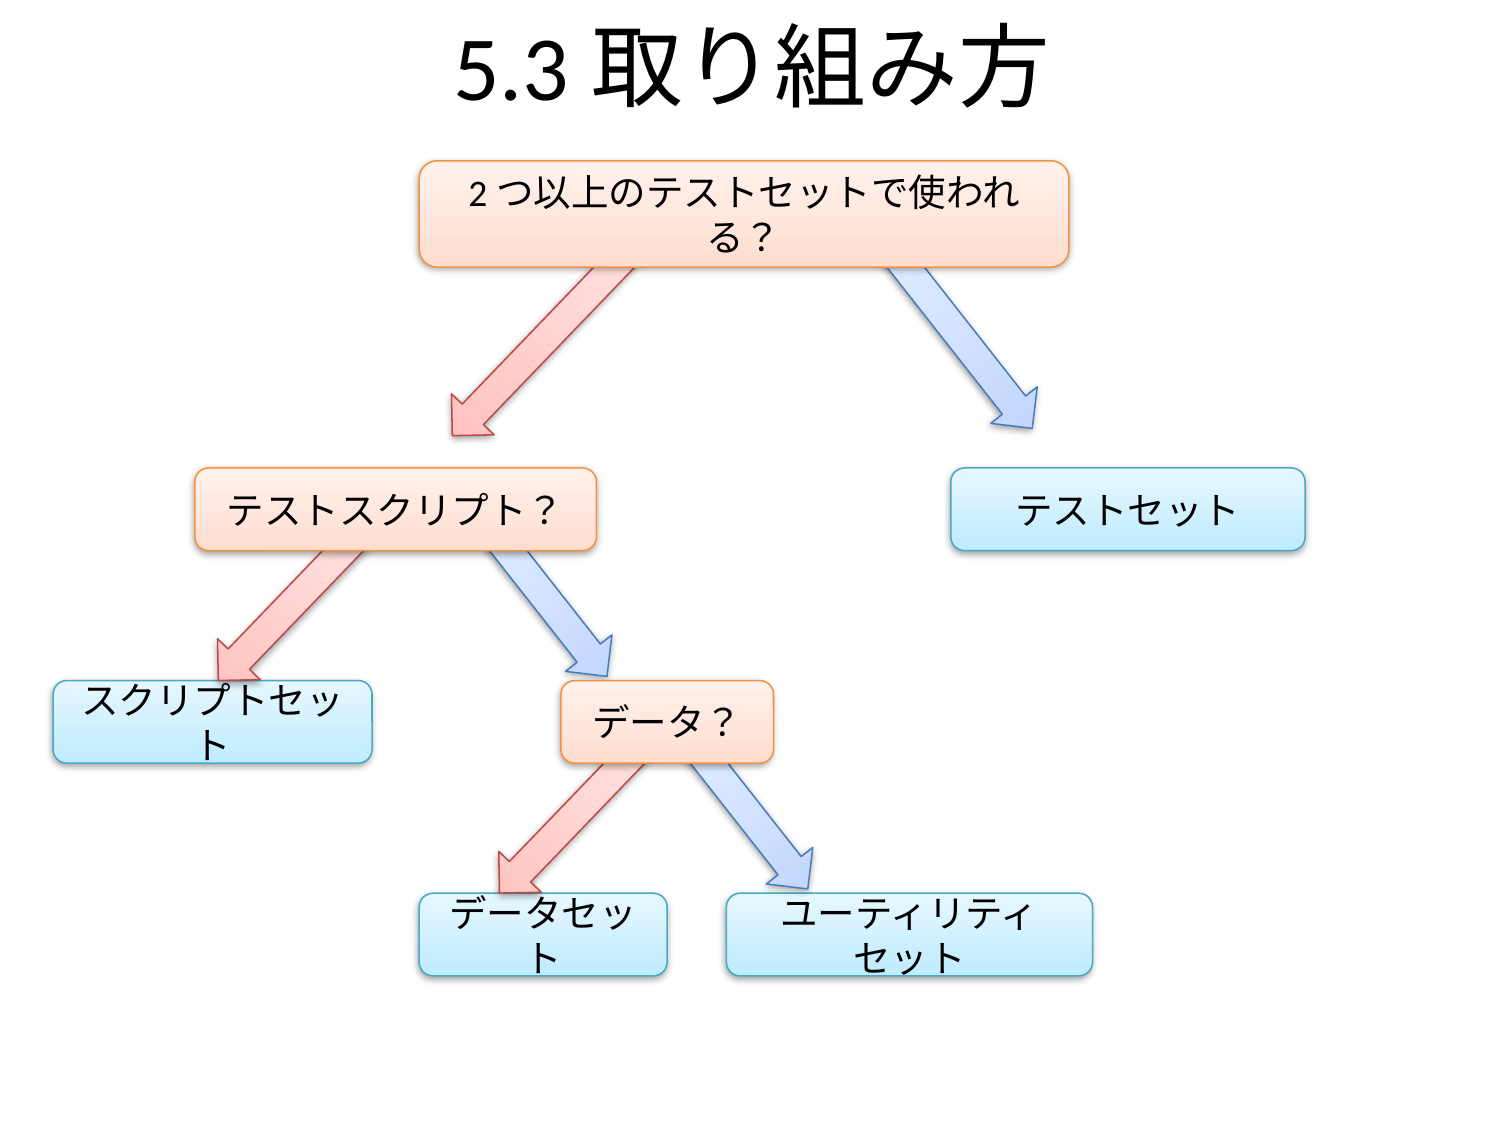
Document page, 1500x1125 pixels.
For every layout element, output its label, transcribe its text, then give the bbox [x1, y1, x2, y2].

text_box テストセット [950, 467, 1306, 552]
text_box [497, 772, 638, 894]
text_box [891, 274, 1039, 430]
text_box 2つ以上のテストセットで使われる？ [418, 160, 1070, 268]
text_box スクリプトセット [52, 679, 373, 764]
text_box [495, 560, 613, 678]
text_box テストスクリプト？ [194, 467, 598, 552]
text_box [450, 274, 630, 437]
text_box 5.3取り組み方 [76, 0, 1427, 128]
text_box データセット [418, 892, 668, 977]
text_box [696, 772, 814, 890]
text_box [216, 560, 356, 682]
text_box ユーティリティセット [725, 892, 1094, 977]
text_box データ？ [560, 679, 775, 764]
